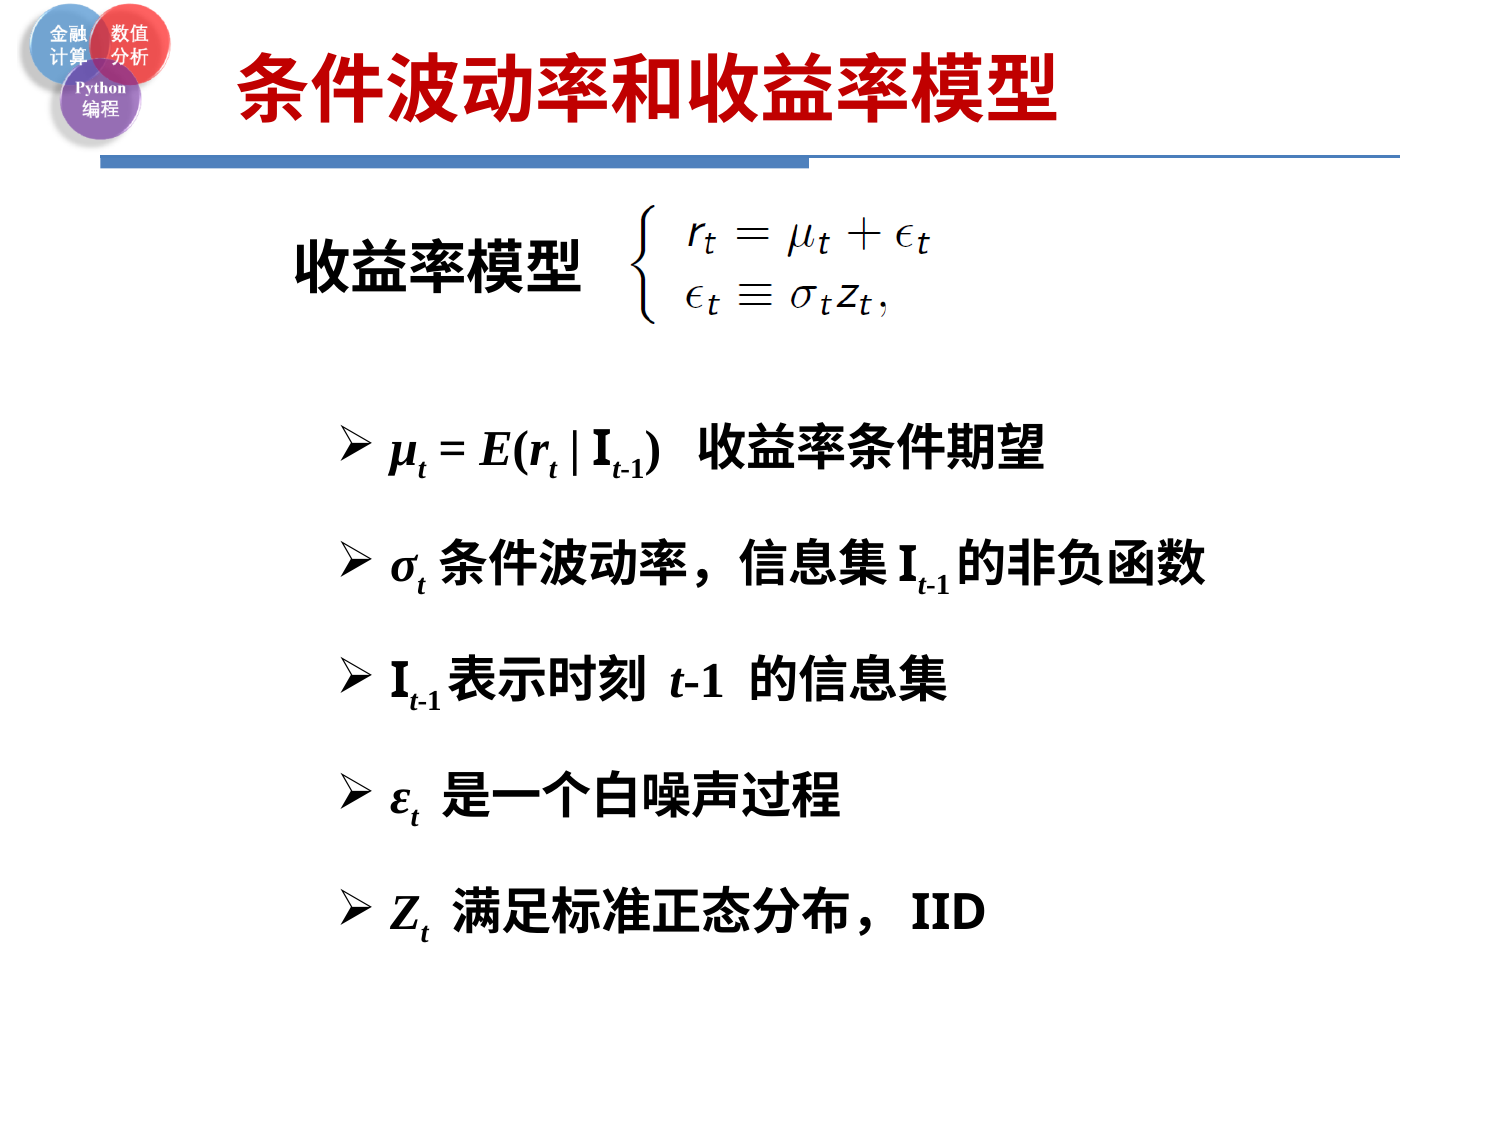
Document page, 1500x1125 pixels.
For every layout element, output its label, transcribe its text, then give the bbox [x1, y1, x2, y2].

text_box 条件波动率和收益率模型 [220, 21, 1357, 152]
picture [17, 0, 172, 154]
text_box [100, 156, 1400, 169]
picture [619, 196, 944, 335]
text_box 收益率模型 [277, 222, 614, 308]
list μt = E(rt | It-1) 收益率条件期望 σt 条件波动率，信息集It-1的非负函数 It-1表示时刻 t-1 的信息集 εt 是一个白噪声过程 Zt 满足标准正态分布，IID [236, 360, 1264, 966]
